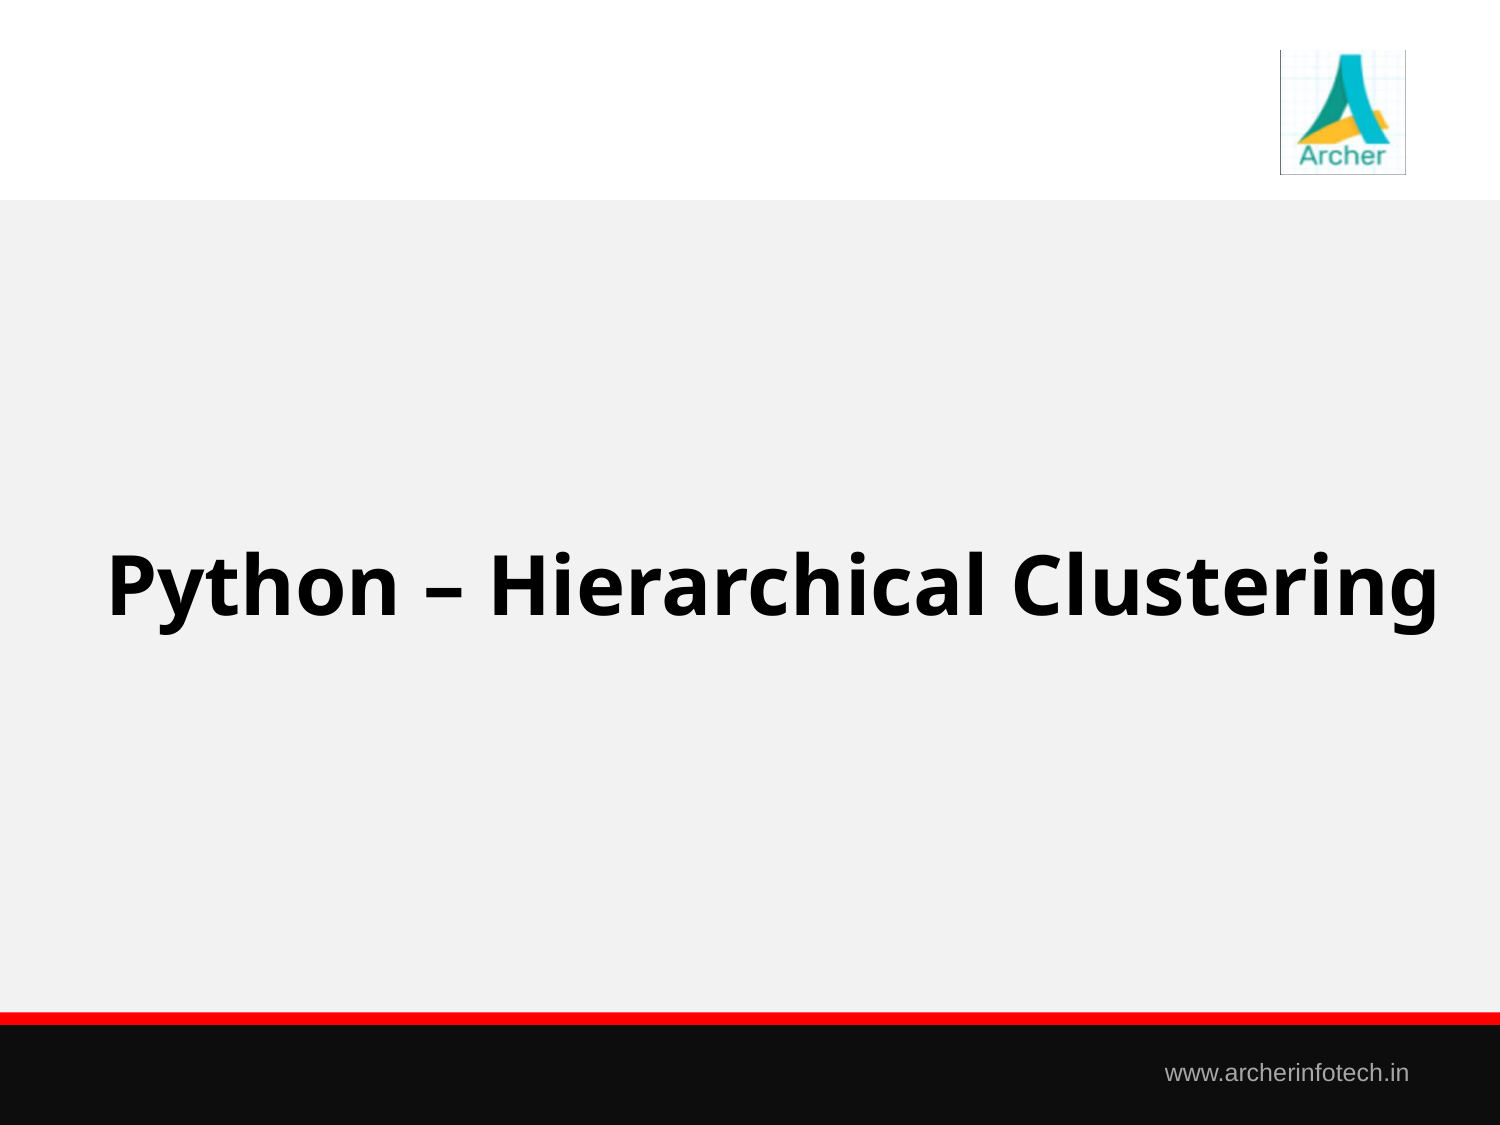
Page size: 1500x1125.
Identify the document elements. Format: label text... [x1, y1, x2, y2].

text_box Python – Hierarchical Clustering [90, 525, 1458, 640]
picture [1280, 50, 1406, 175]
